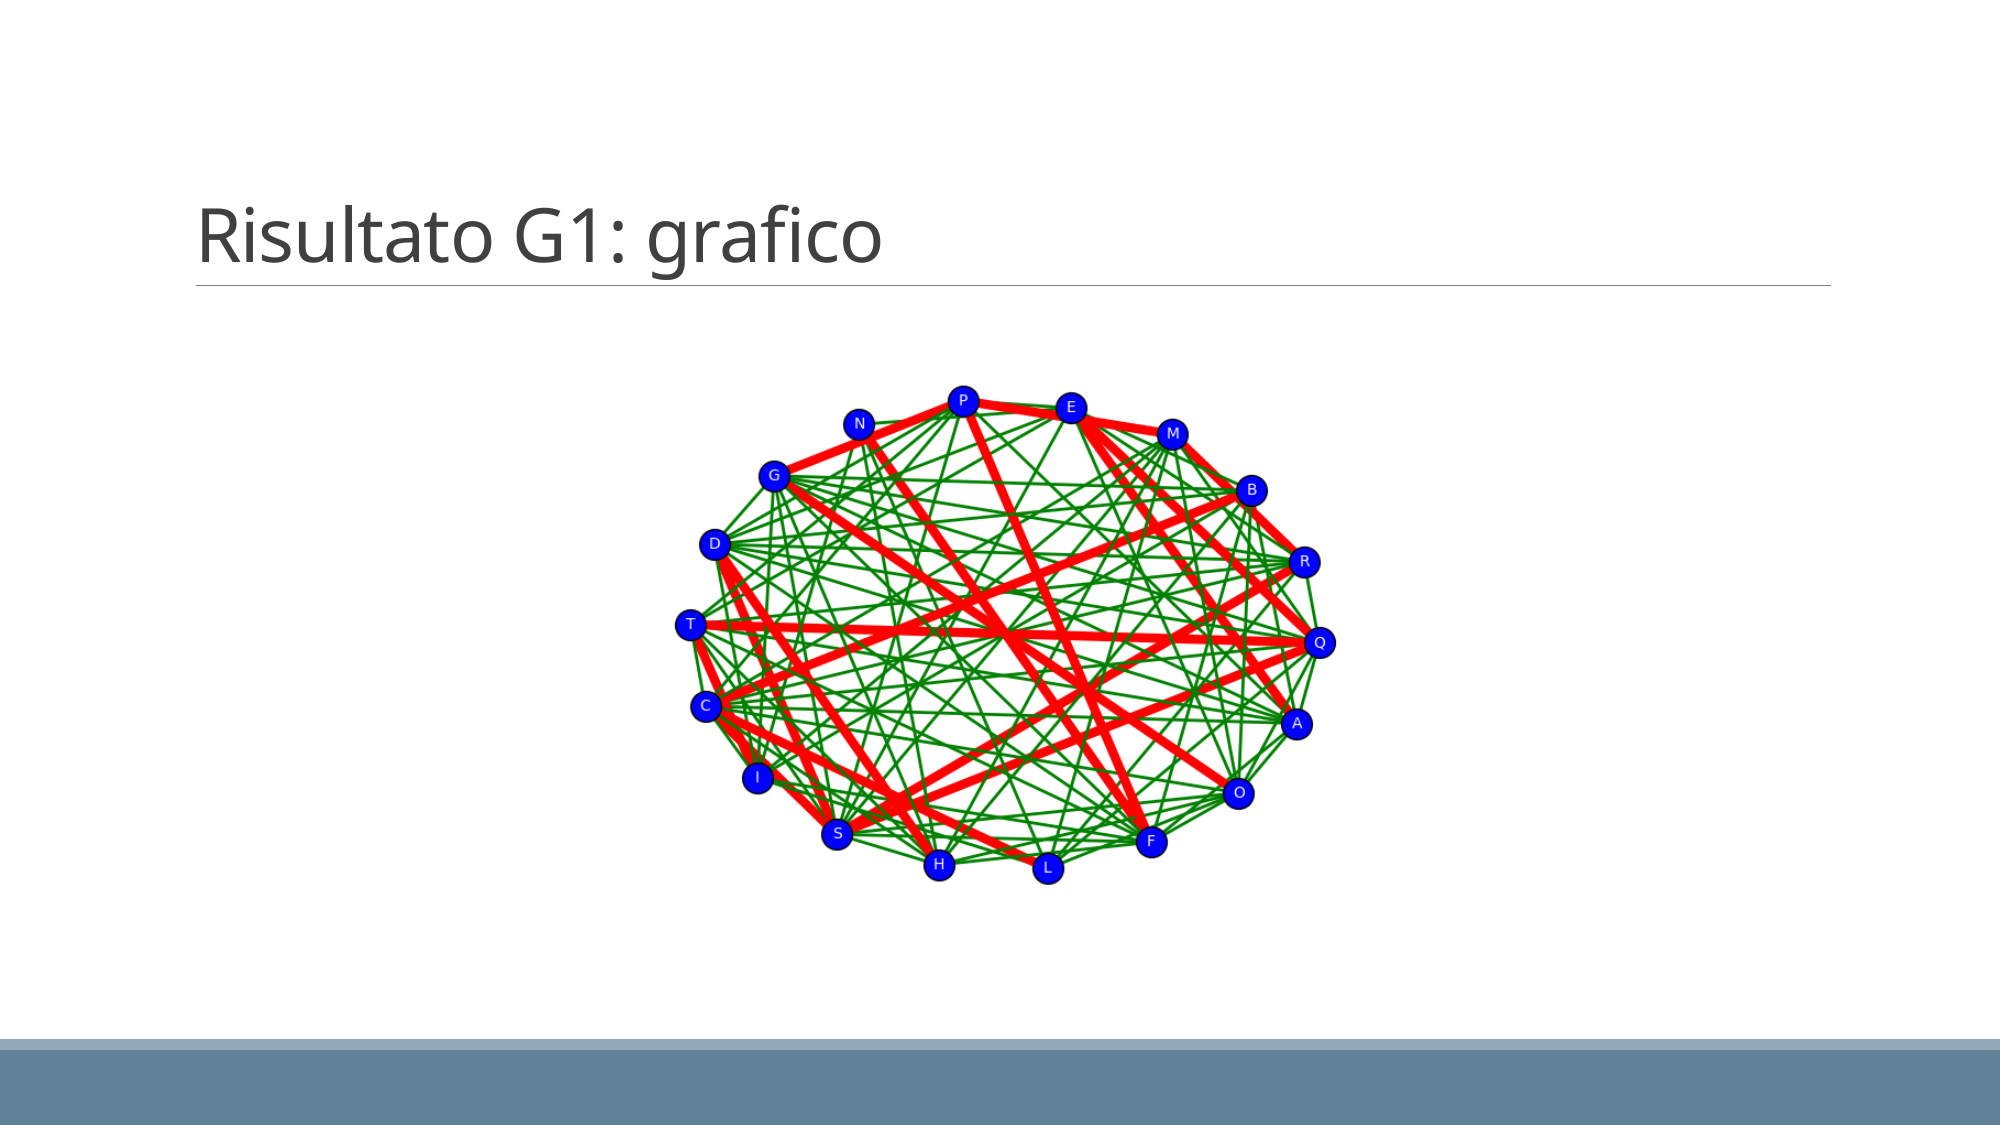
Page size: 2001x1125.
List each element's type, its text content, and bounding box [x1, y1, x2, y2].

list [564, 302, 1446, 964]
title Risultato G1: grafico [180, 47, 1830, 285]
